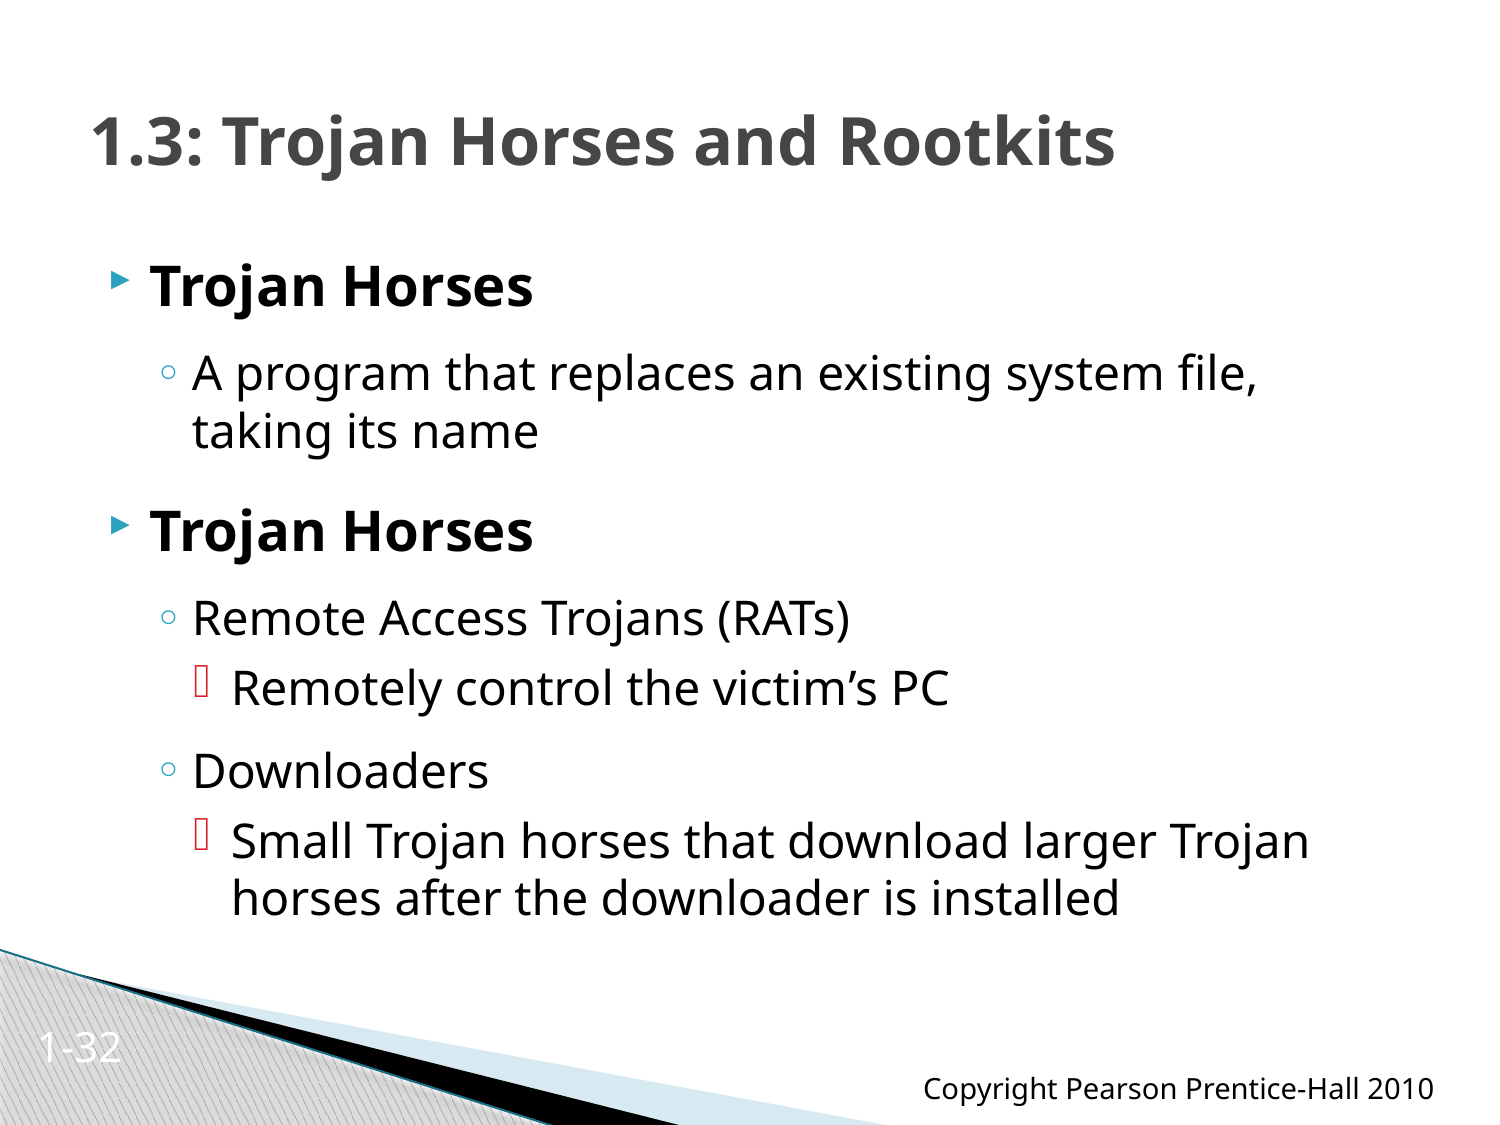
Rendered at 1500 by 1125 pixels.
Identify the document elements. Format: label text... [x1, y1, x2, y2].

list Trojan Horses A program that replaces an existing system file, taking its name Trojan Horses Remote Access Trojans (RATs) Remotely control the victim’s PC Downloaders Small Trojan horses that download larger Trojan horses after the downloader is installed [75, 242, 1425, 1013]
slide_number 1-32 [0, 1025, 138, 1085]
title 1.3: Trojan Horses and Rootkits [75, 45, 1425, 233]
footer Copyright Pearson Prentice-Hall 2010 [737, 1052, 1450, 1113]
